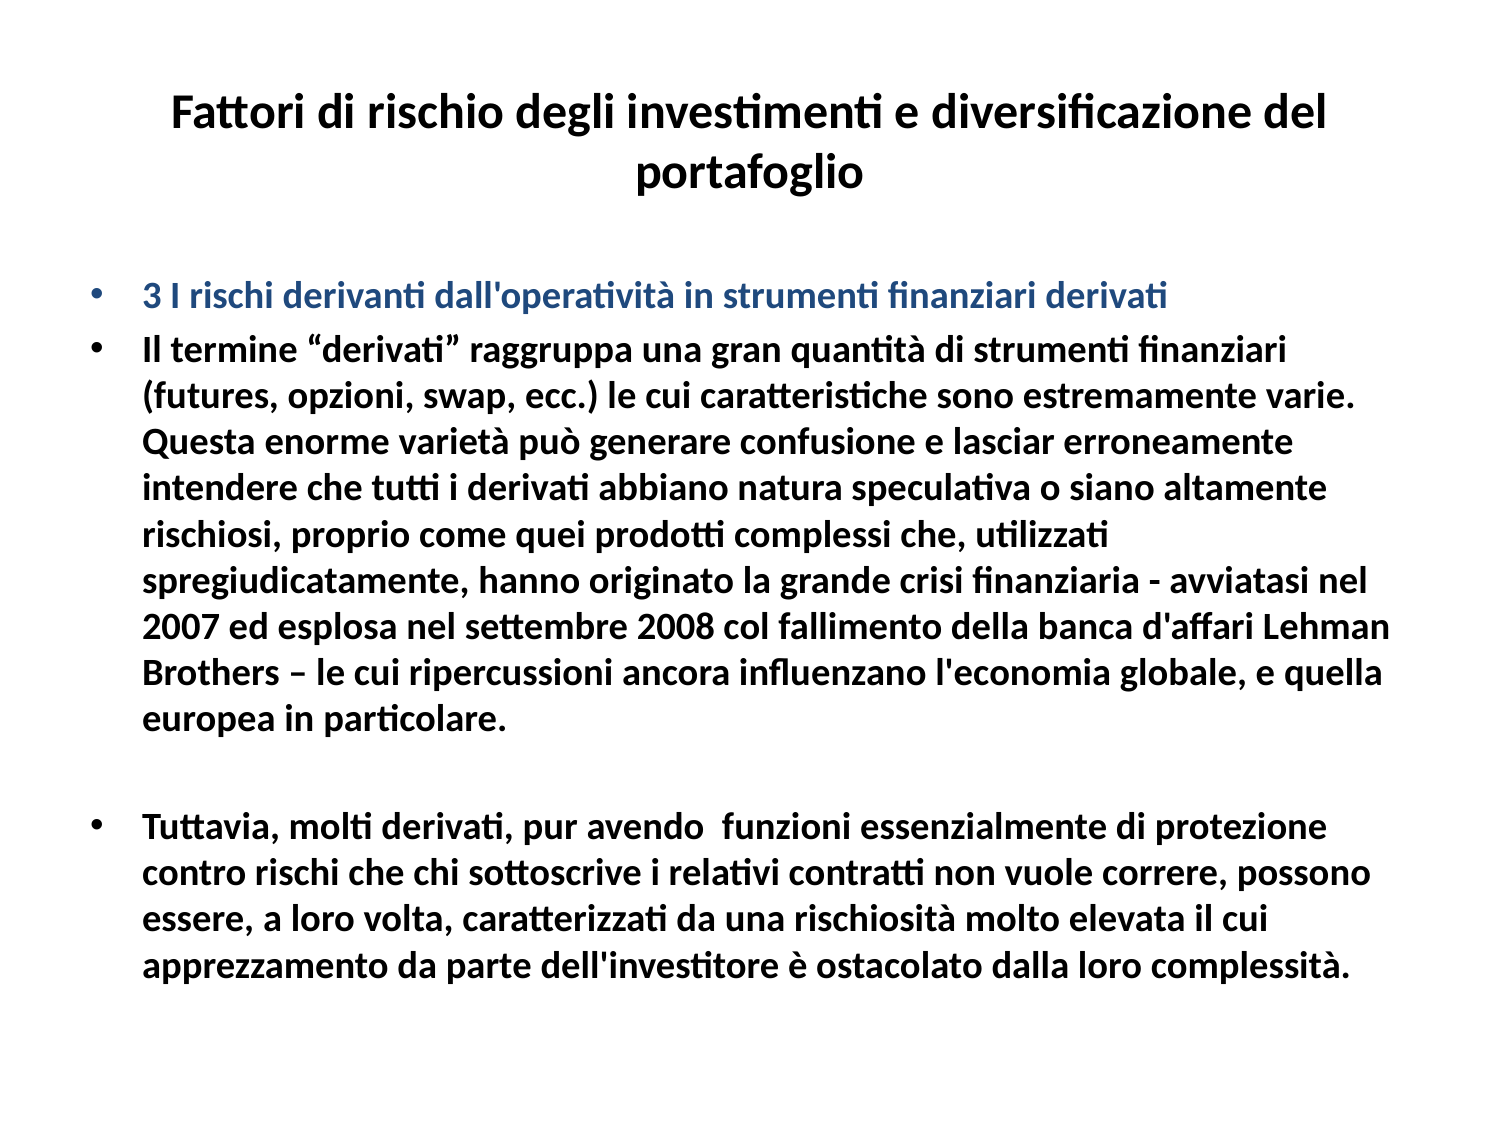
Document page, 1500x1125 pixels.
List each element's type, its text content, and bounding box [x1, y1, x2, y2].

title Fattori di rischio degli investimenti e diversificazione del portafoglio [75, 45, 1425, 233]
list 3 I rischi derivanti dall'operatività in strumenti finanziari derivati Il termine “derivati” raggruppa una gran quantità di strumenti finanziari (futures, opzioni, swap, ecc.) le cui caratteristiche sono estremamente varie. Questa enorme varietà può generare confusione e lasciar erroneamente intendere che tutti i derivati abbiano natura speculativa o siano altamente rischiosi, proprio come quei prodotti complessi che, utilizzati spregiudicatamente, hanno originato la grande crisi finanziaria - avviatasi nel 2007 ed esplosa nel settembre 2008 col fallimento della banca d'affari Lehman Brothers – le cui ripercussioni ancora influenzano l'economia globale, e quella europea in particolare. Tuttavia, molti derivati, pur avendo funzioni essenzialmente di protezione contro rischi che chi sottoscrive i relativi contratti non vuole correre, possono essere, a loro volta, caratterizzati da una rischiosità molto elevata il cui apprezzamento da parte dell'investitore è ostacolato dalla loro complessità. [75, 262, 1425, 1005]
